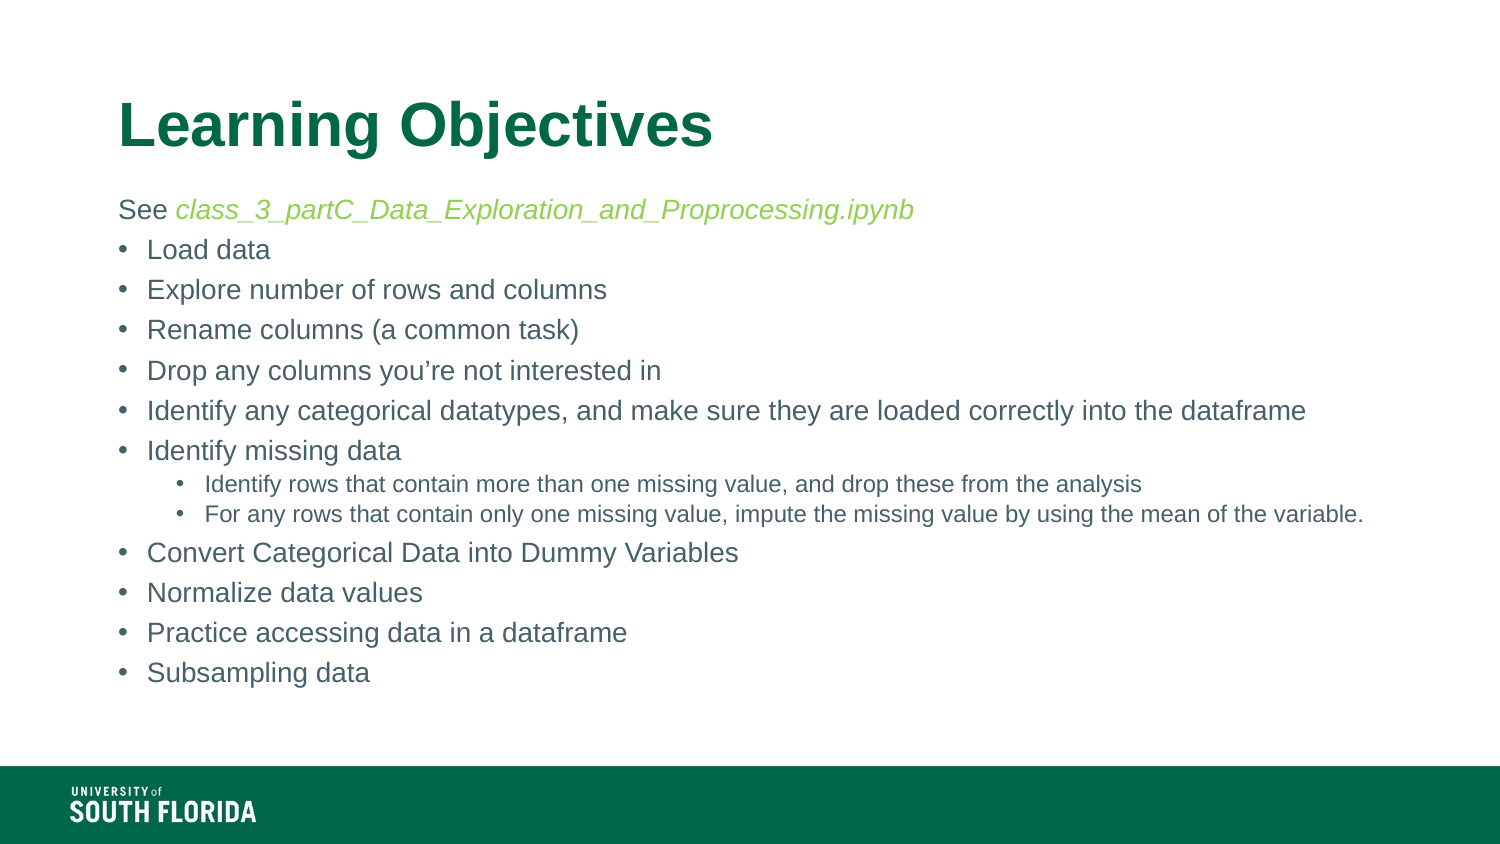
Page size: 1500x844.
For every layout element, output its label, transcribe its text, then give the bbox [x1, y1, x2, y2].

list See class_3_partC_Data_Exploration_and_Proprocessing.ipynb Load data Explore number of rows and columns Rename columns (a common task) Drop any columns you’re not interested in Identify any categorical datatypes, and make sure they are loaded correctly into the dataframe Identify missing data Identify rows that contain more than one missing value, and drop these from the analysis For any rows that contain only one missing value, impute the missing value by using the mean of the variable. Convert Categorical Data into Dummy Variables Normalize data values Practice accessing data in a dataframe Subsampling data [103, 187, 1397, 724]
picture [0, 0, 1500, 844]
title Learning Objectives [103, 44, 1397, 187]
